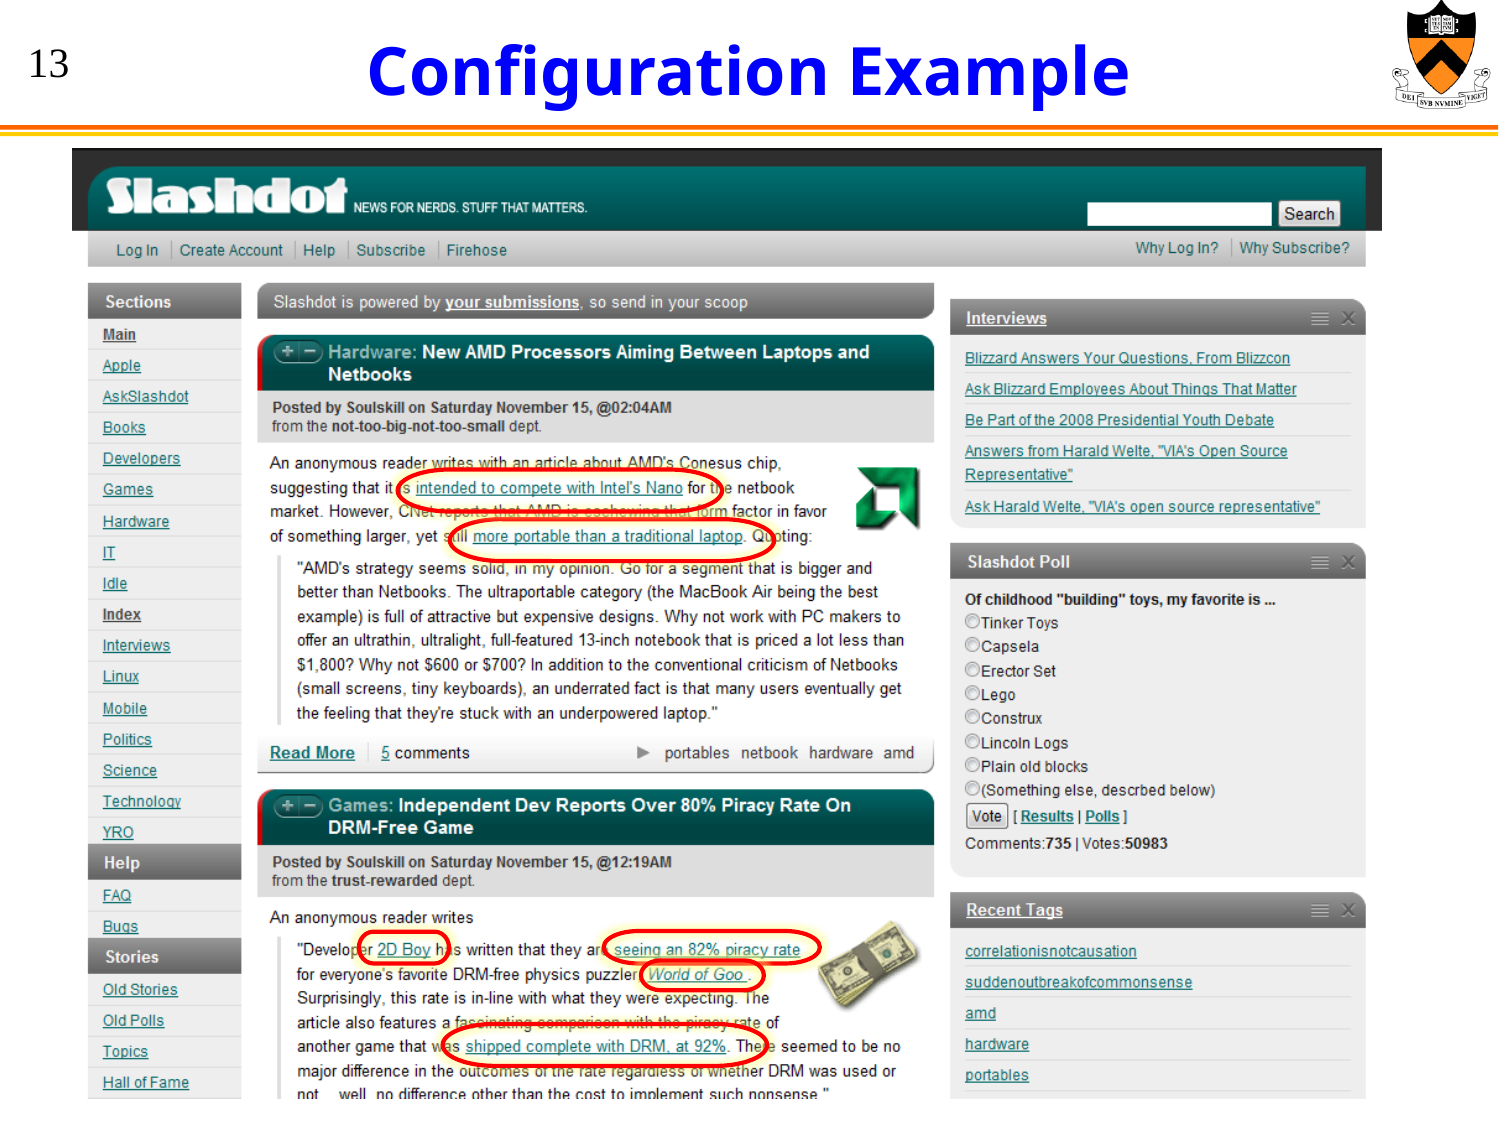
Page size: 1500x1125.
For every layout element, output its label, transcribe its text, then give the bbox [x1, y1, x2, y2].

picture [71, 148, 1383, 1099]
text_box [358, 469, 821, 1067]
picture [1359, 0, 1500, 109]
title Configuration Example [0, 24, 1499, 113]
